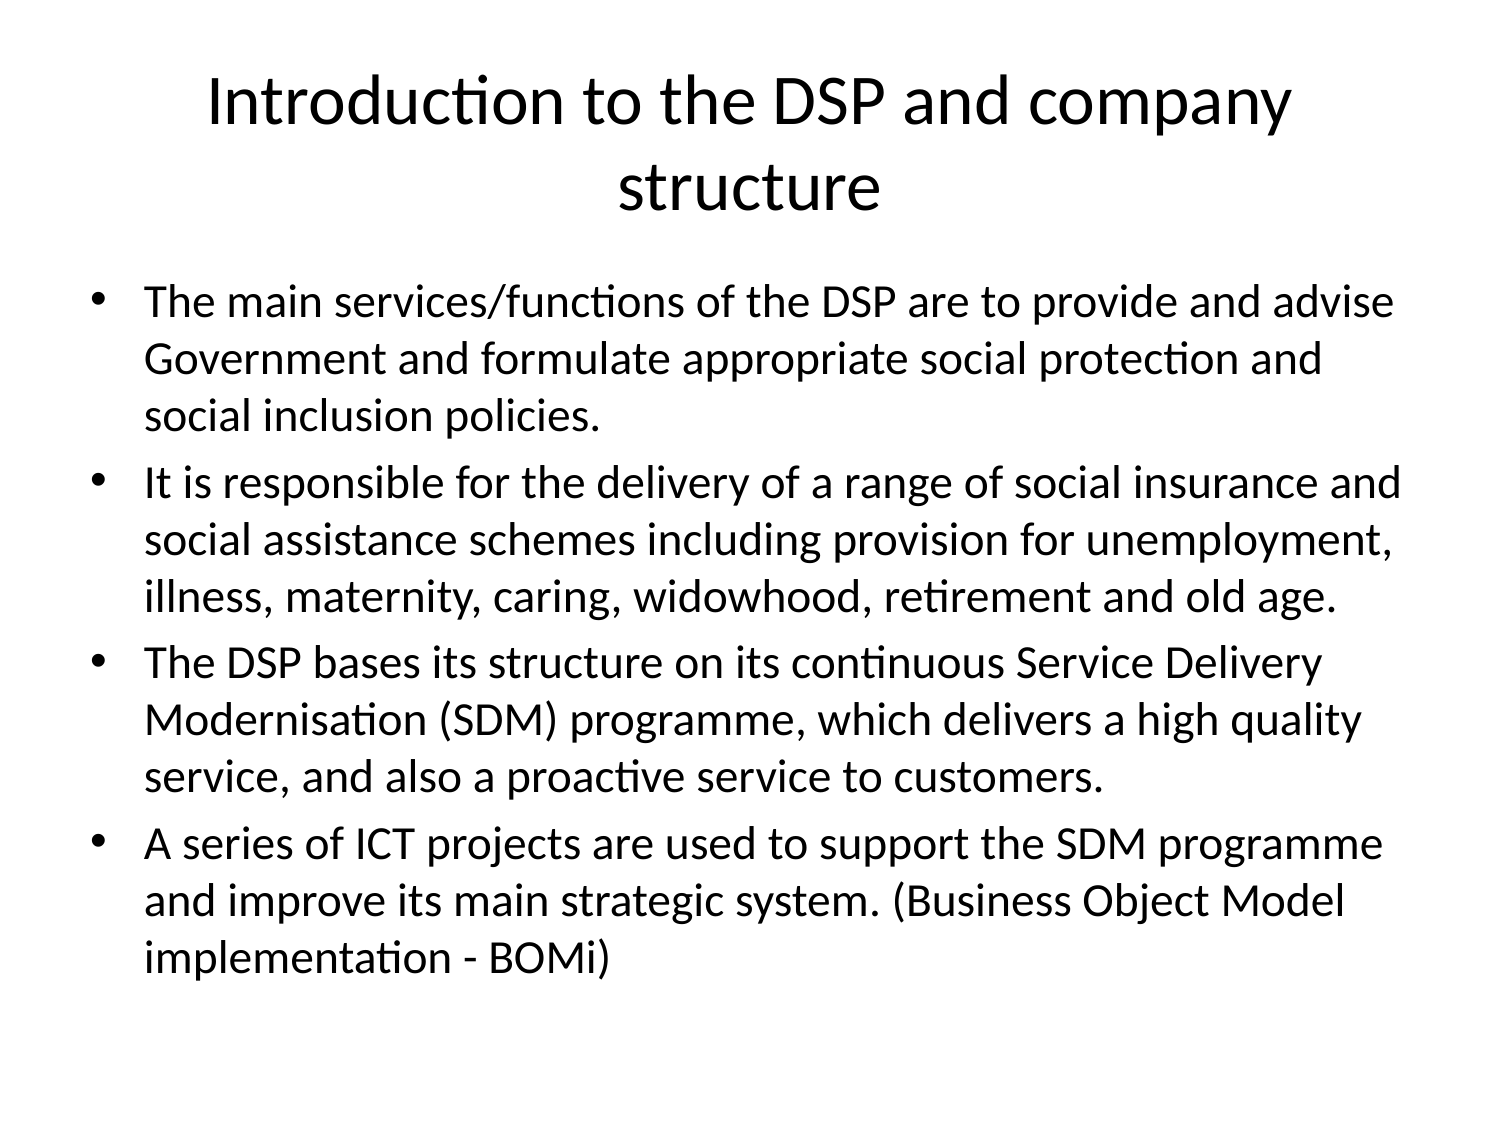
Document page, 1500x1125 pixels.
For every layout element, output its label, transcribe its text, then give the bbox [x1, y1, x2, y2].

list The main services/functions of the DSP are to provide and advise Government and formulate appropriate social protection and social inclusion policies. It is responsible for the delivery of a range of social insurance and social assistance schemes including provision for unemployment, illness, maternity, caring, widowhood, retirement and old age. The DSP bases its structure on its continuous Service Delivery Modernisation (SDM) programme, which delivers a high quality service, and also a proactive service to customers. A series of ICT projects are used to support the SDM programme and improve its main strategic system. (Business Object Model implementation - BOMi) [75, 262, 1425, 1005]
title Introduction to the DSP and company structure [75, 45, 1425, 233]
